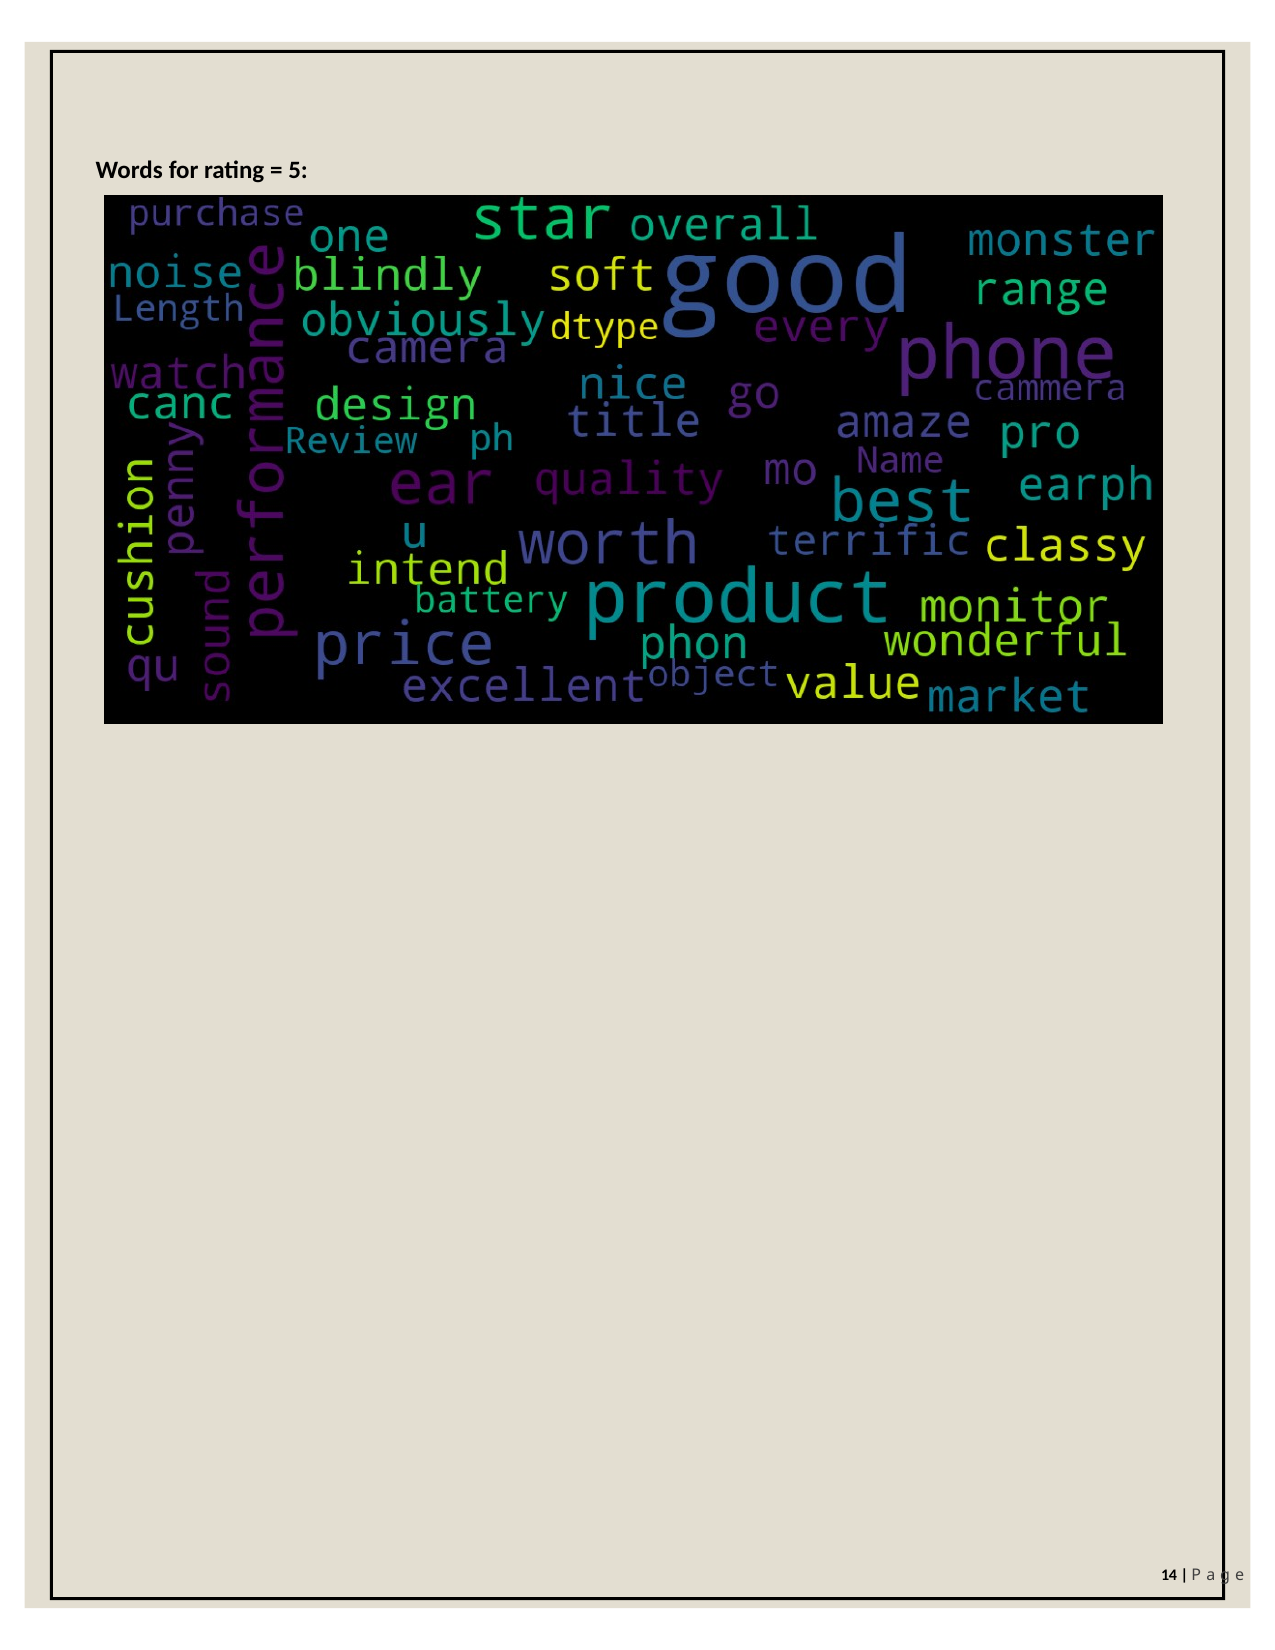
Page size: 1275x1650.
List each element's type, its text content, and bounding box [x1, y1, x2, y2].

text_box Words for rating = 5: [93, 151, 313, 184]
slide_number 14 | P a g e [1090, 626, 1244, 1584]
text_box [49, 49, 1226, 1601]
picture [104, 195, 1163, 724]
